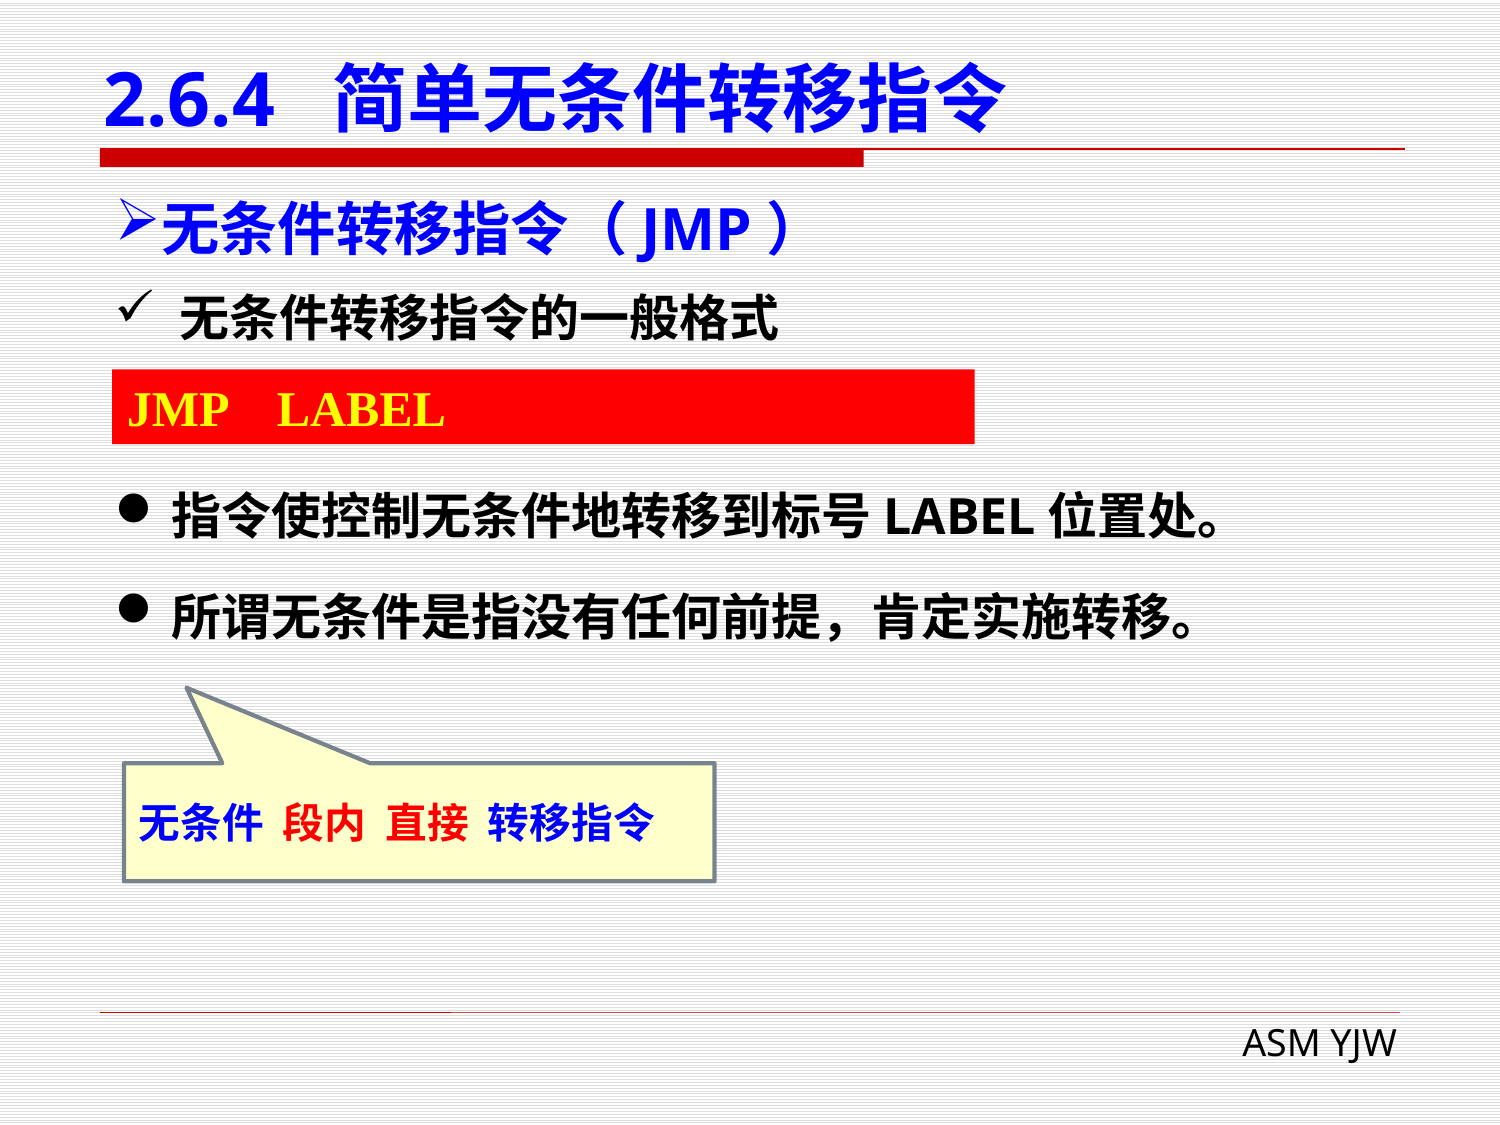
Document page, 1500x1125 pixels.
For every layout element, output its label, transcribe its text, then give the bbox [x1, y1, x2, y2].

text_box 无条件转移指令（JMP） [100, 184, 1400, 270]
text_box 无条件 段内 直接 转移指令 [121, 685, 717, 884]
text_box 无条件转移指令的一般格式 [99, 278, 1400, 354]
text_box JMP LABEL [112, 369, 975, 445]
title 2.6.4 简单无条件转移指令 [88, 42, 1448, 149]
text_box 指令使控制无条件地转移到标号LABEL位置处。 所谓无条件是指没有任何前提，肯定实施转移。 [100, 462, 1401, 653]
